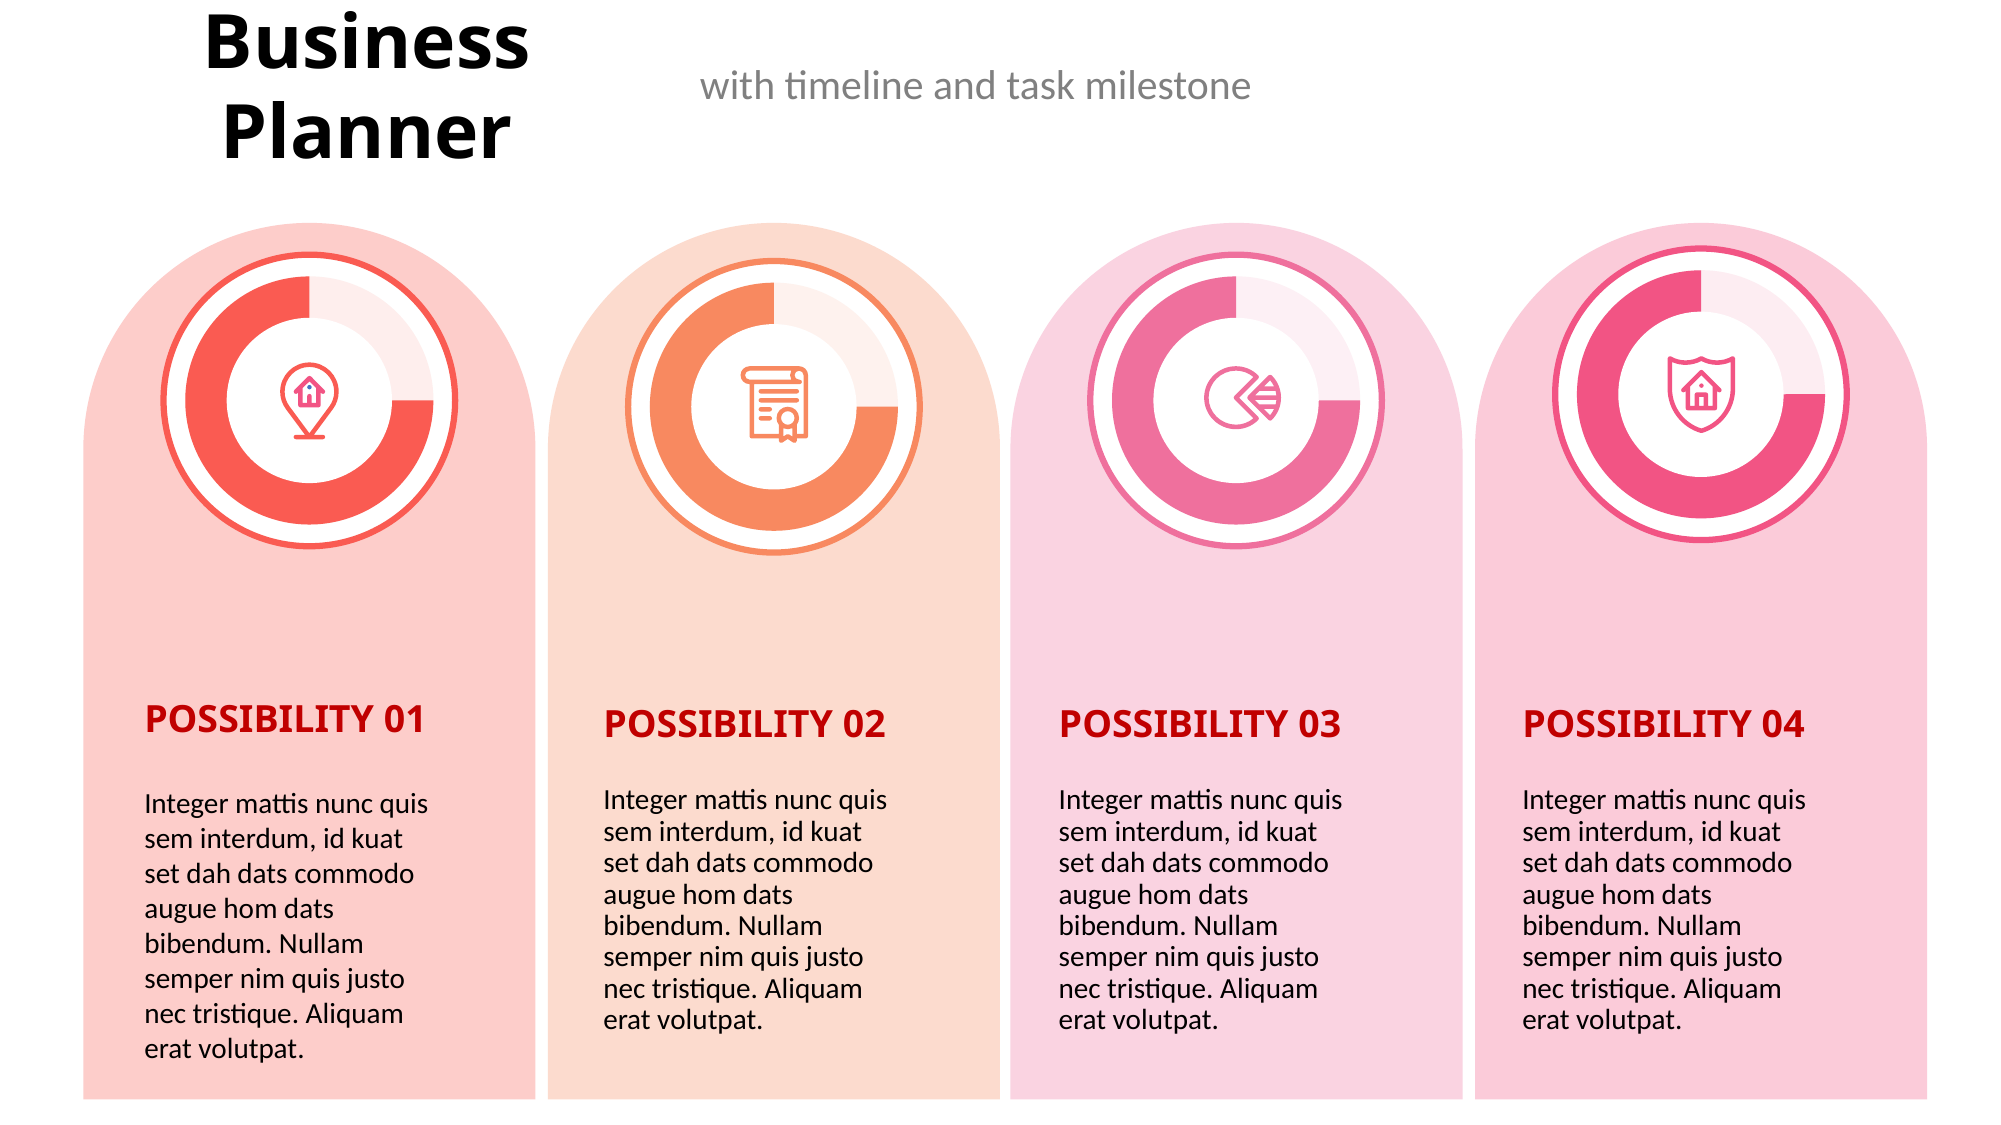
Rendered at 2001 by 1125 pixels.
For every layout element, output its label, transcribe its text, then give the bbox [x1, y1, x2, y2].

text_box [1119, 221, 1353, 254]
text_box [546, 274, 1002, 1101]
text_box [1555, 248, 1847, 541]
text_box Integer mattis nunc quis sem interdum, id kuat set dah dats commodo augue hom dats bibendum. Nullam semper nim quis justo nec tristique. Aliquam erat volutpat. [1507, 777, 1838, 944]
text_box [192, 221, 426, 254]
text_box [740, 366, 808, 443]
text_box Business Planner [48, 38, 685, 128]
text_box Integer mattis nunc quis sem interdum, id kuat set dah dats commodo augue hom dats bibendum. Nullam semper nim quis justo nec tristique. Aliquam erat volutpat. [1043, 777, 1374, 944]
text_box Integer mattis nunc quis sem interdum, id kuat set dah dats commodo augue hom dats bibendum. Nullam semper nim quis justo nec tristique. Aliquam erat volutpat. [588, 777, 919, 944]
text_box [628, 260, 920, 553]
text_box [1009, 274, 1464, 1101]
text_box with timeline and task milestone [684, 50, 1390, 117]
text_box POSSIBILITY 03 [1043, 697, 1374, 749]
text_box [1595, 221, 1807, 248]
text_box POSSIBILITY 01 [129, 692, 460, 744]
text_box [1667, 356, 1735, 433]
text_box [163, 254, 456, 547]
text_box [82, 275, 537, 1101]
text_box POSSIBILITY 04 [1507, 697, 1838, 749]
text_box POSSIBILITY 02 [588, 697, 919, 749]
text_box [647, 221, 900, 260]
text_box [1204, 366, 1281, 429]
text_box Integer mattis nunc quis sem interdum, id kuat set dah dats commodo augue hom dats bibendum. Nullam semper nim quis justo nec tristique. Aliquam erat volutpat. [129, 777, 460, 944]
text_box [1473, 274, 1929, 1101]
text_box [1090, 254, 1382, 547]
